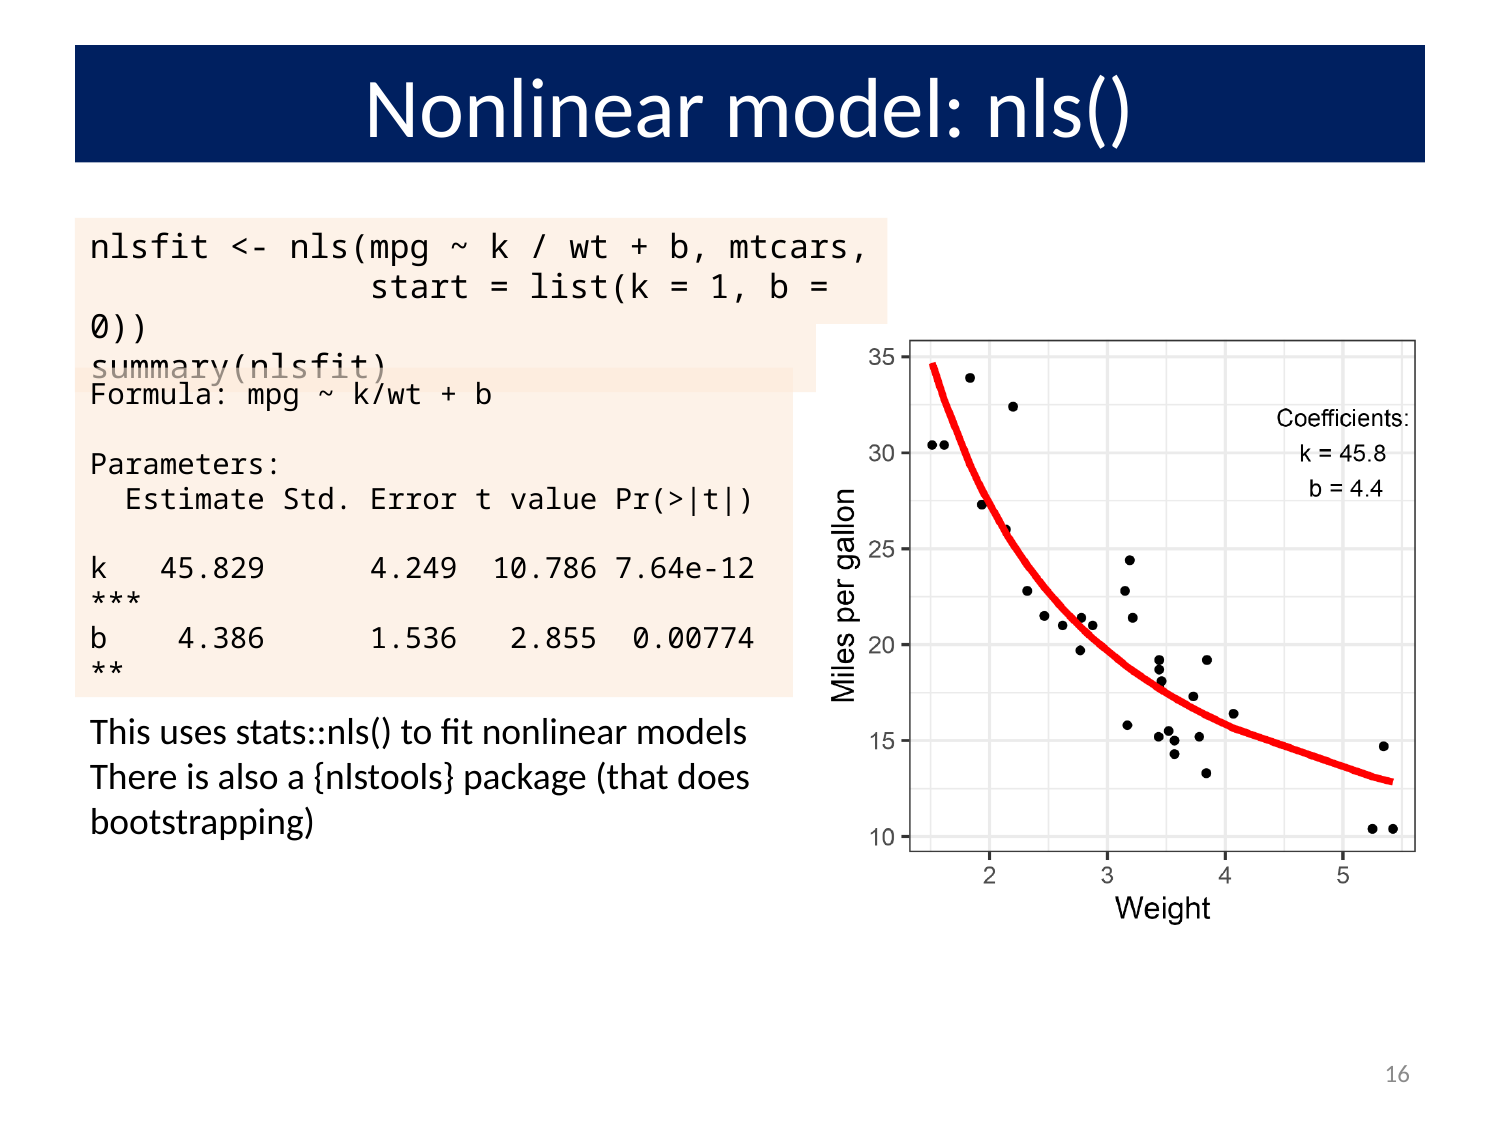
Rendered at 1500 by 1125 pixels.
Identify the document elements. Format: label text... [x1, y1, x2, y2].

title Nonlinear model: nls() [75, 45, 1425, 163]
picture [816, 324, 1432, 940]
text_box This uses stats::nls() to fit nonlinear models There is also a {nlstools} package (that does bootstrapping) [75, 699, 793, 850]
slide_number 16 [1074, 1042, 1425, 1103]
text_box Formula: mpg ~ k/wt + b Parameters: Estimate Std. Error t value Pr(>|t|) k 45.829 4.249 10.786 7.64e-12 *** b 4.386 1.536 2.855 0.00774 ** [75, 367, 793, 698]
text_box nlsfit <- nls(mpg ~ k / wt + b, mtcars, start = list(k = 1, b = 0)) summary(nlsfit) [74, 217, 888, 393]
